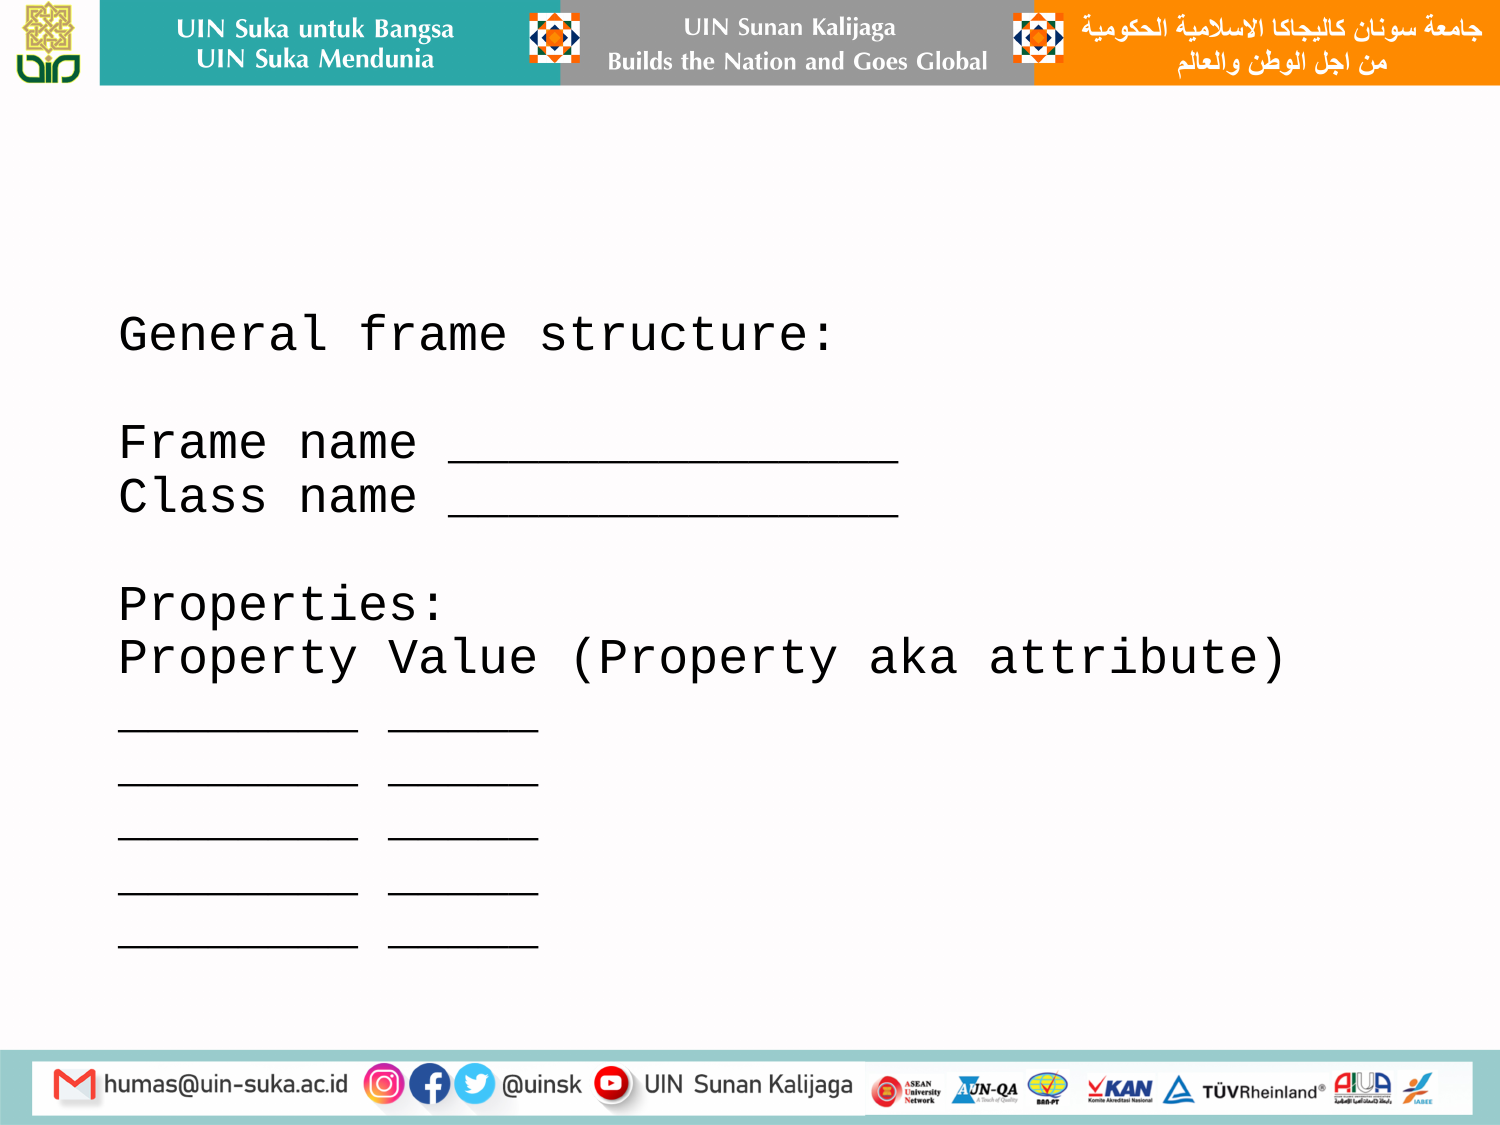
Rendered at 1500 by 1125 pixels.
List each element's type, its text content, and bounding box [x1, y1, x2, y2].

picture [0, 0, 1500, 1125]
list General frame structure: Frame name _______________ Class name _______________ Properties: Property Value (Property aka attribute) ________ _____ ________ _____ ________ _____ ________ _____ ________ _____ [103, 299, 1397, 1014]
